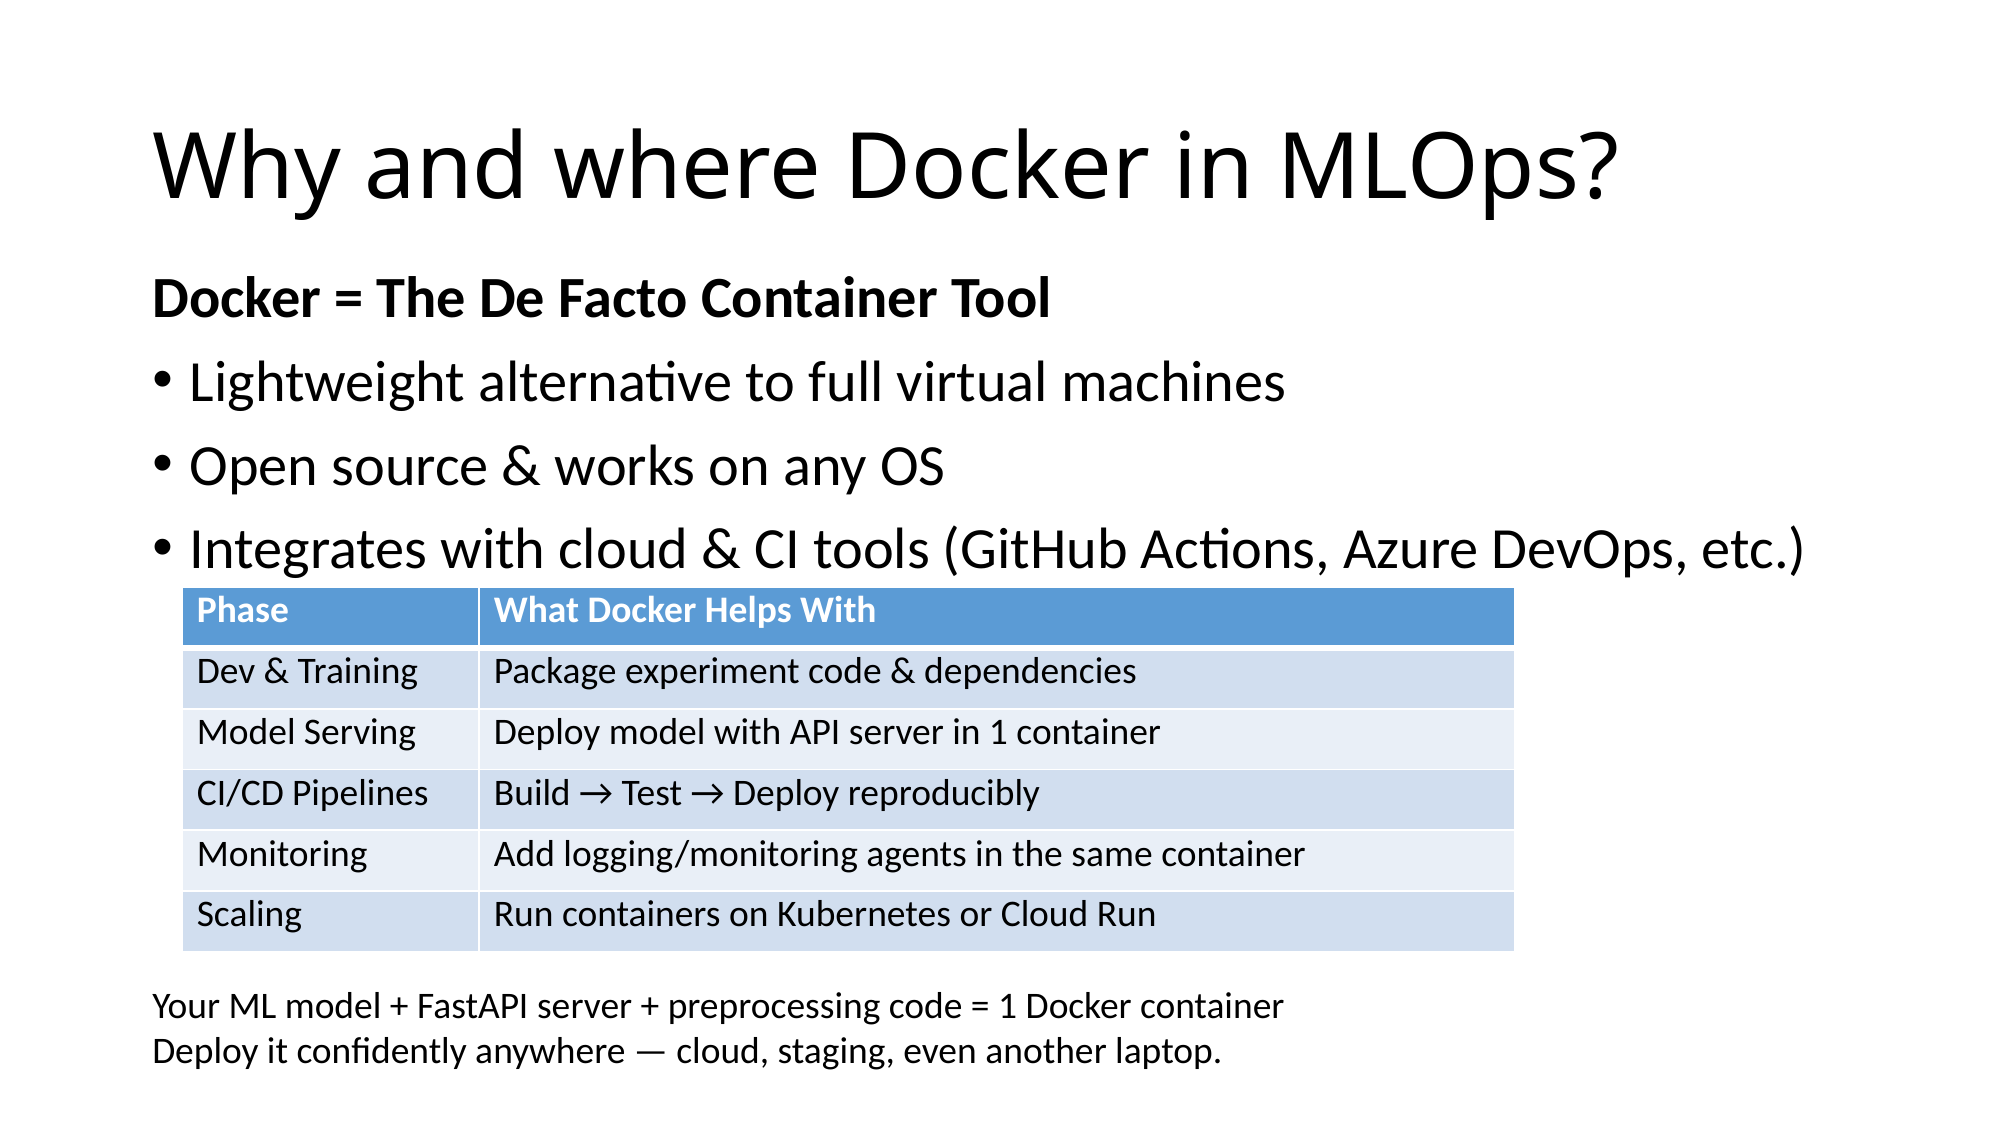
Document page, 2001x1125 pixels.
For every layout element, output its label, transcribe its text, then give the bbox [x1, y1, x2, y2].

table_cell Dev & Training [183, 651, 478, 708]
table_cell Deploy model with API server in 1 container [480, 710, 1514, 769]
table_cell Scaling [183, 892, 478, 951]
table_cell Monitoring [183, 831, 478, 890]
text_box Your ML model + FastAPI server + preprocessing code = 1 Docker container Deploy it confidently anywhere — cloud, staging, even another laptop. [137, 973, 1889, 1079]
table_cell Build → Test → Deploy reproducibly [480, 770, 1514, 829]
list Docker = The De Facto Container Tool Lightweight alternative to full virtual machines Open source & works on any OS Integrates with cloud & CI tools (GitHub Actions, Azure DevOps, etc.) [137, 259, 1863, 973]
table_cell Add logging/monitoring agents in the same container [480, 831, 1514, 890]
table_header Phase [183, 588, 478, 645]
table_cell CI/CD Pipelines [183, 770, 478, 829]
table_cell Package experiment code & dependencies [480, 651, 1514, 708]
table_header What Docker Helps With [480, 588, 1514, 645]
title Why and where Docker in MLOps? [137, 59, 1863, 259]
table_cell Run containers on Kubernetes or Cloud Run [480, 892, 1514, 951]
table_cell Model Serving [183, 710, 478, 769]
